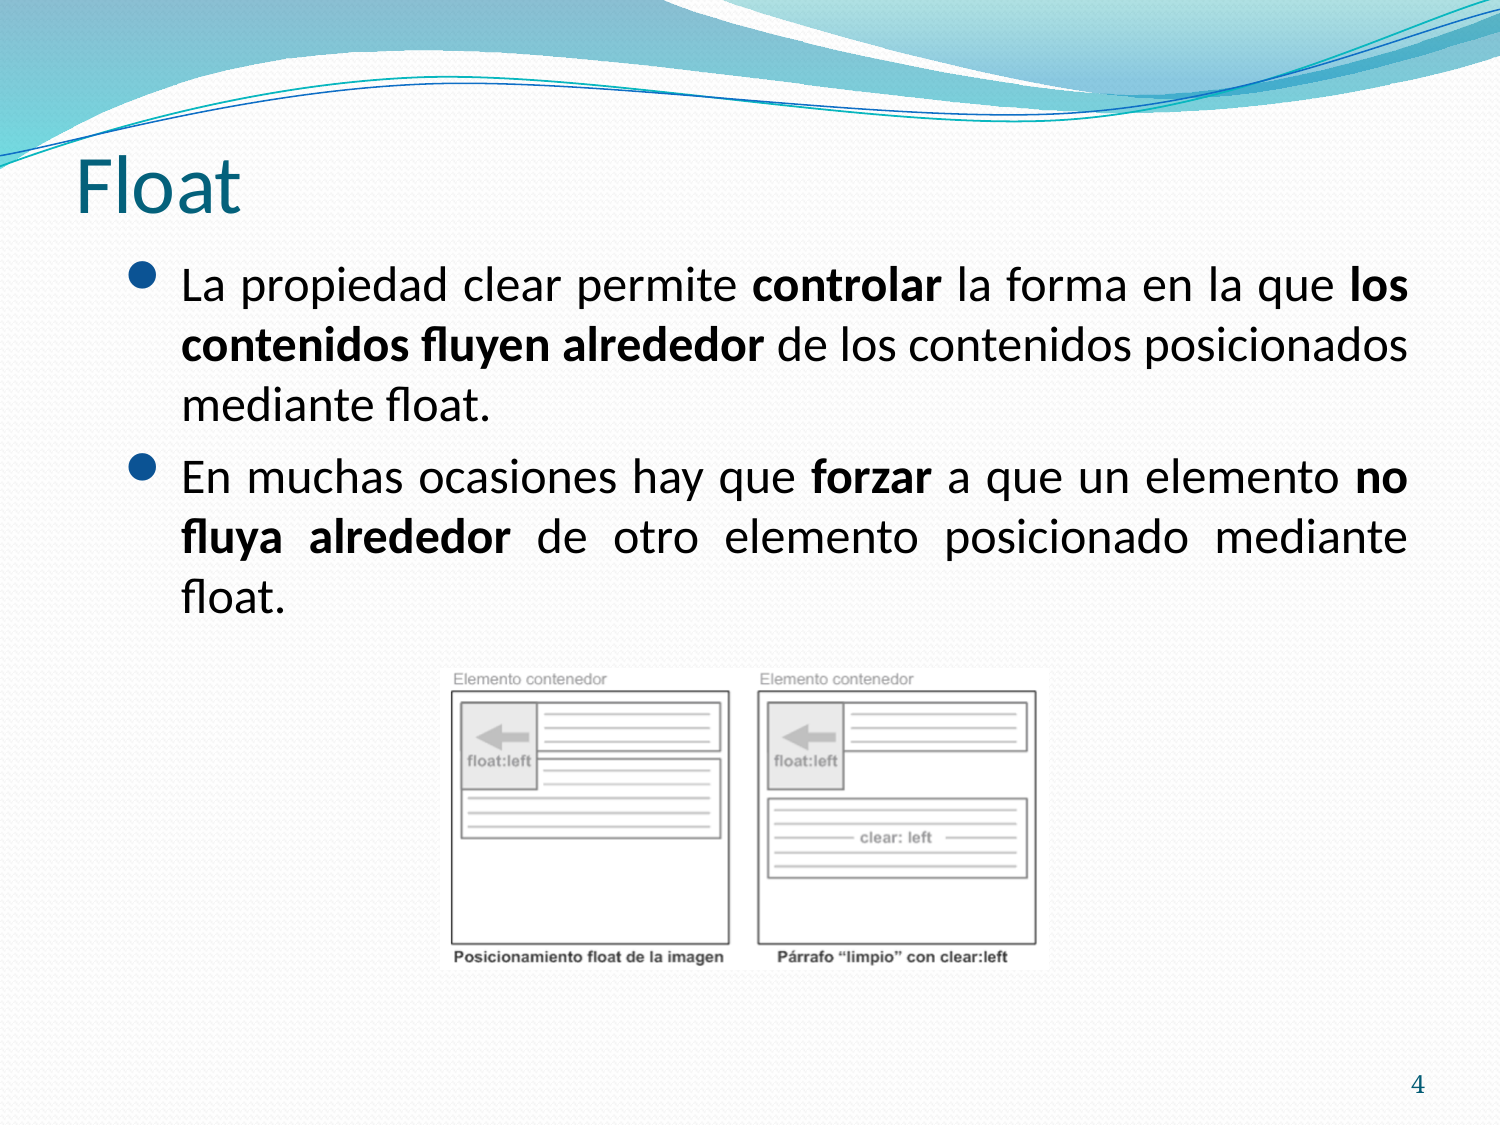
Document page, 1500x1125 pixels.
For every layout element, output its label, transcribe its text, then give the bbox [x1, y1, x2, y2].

slide_number 4 [1299, 1042, 1425, 1103]
picture [439, 668, 1049, 971]
list La propiedad clear permite controlar la forma en la que los contenidos fluyen alrededor de los contenidos posicionados mediante float. En muchas ocasiones hay que forzar a que un elemento no fluya alrededor de otro elemento posicionado mediante float. [64, 243, 1424, 1059]
title Float [75, 42, 1471, 231]
